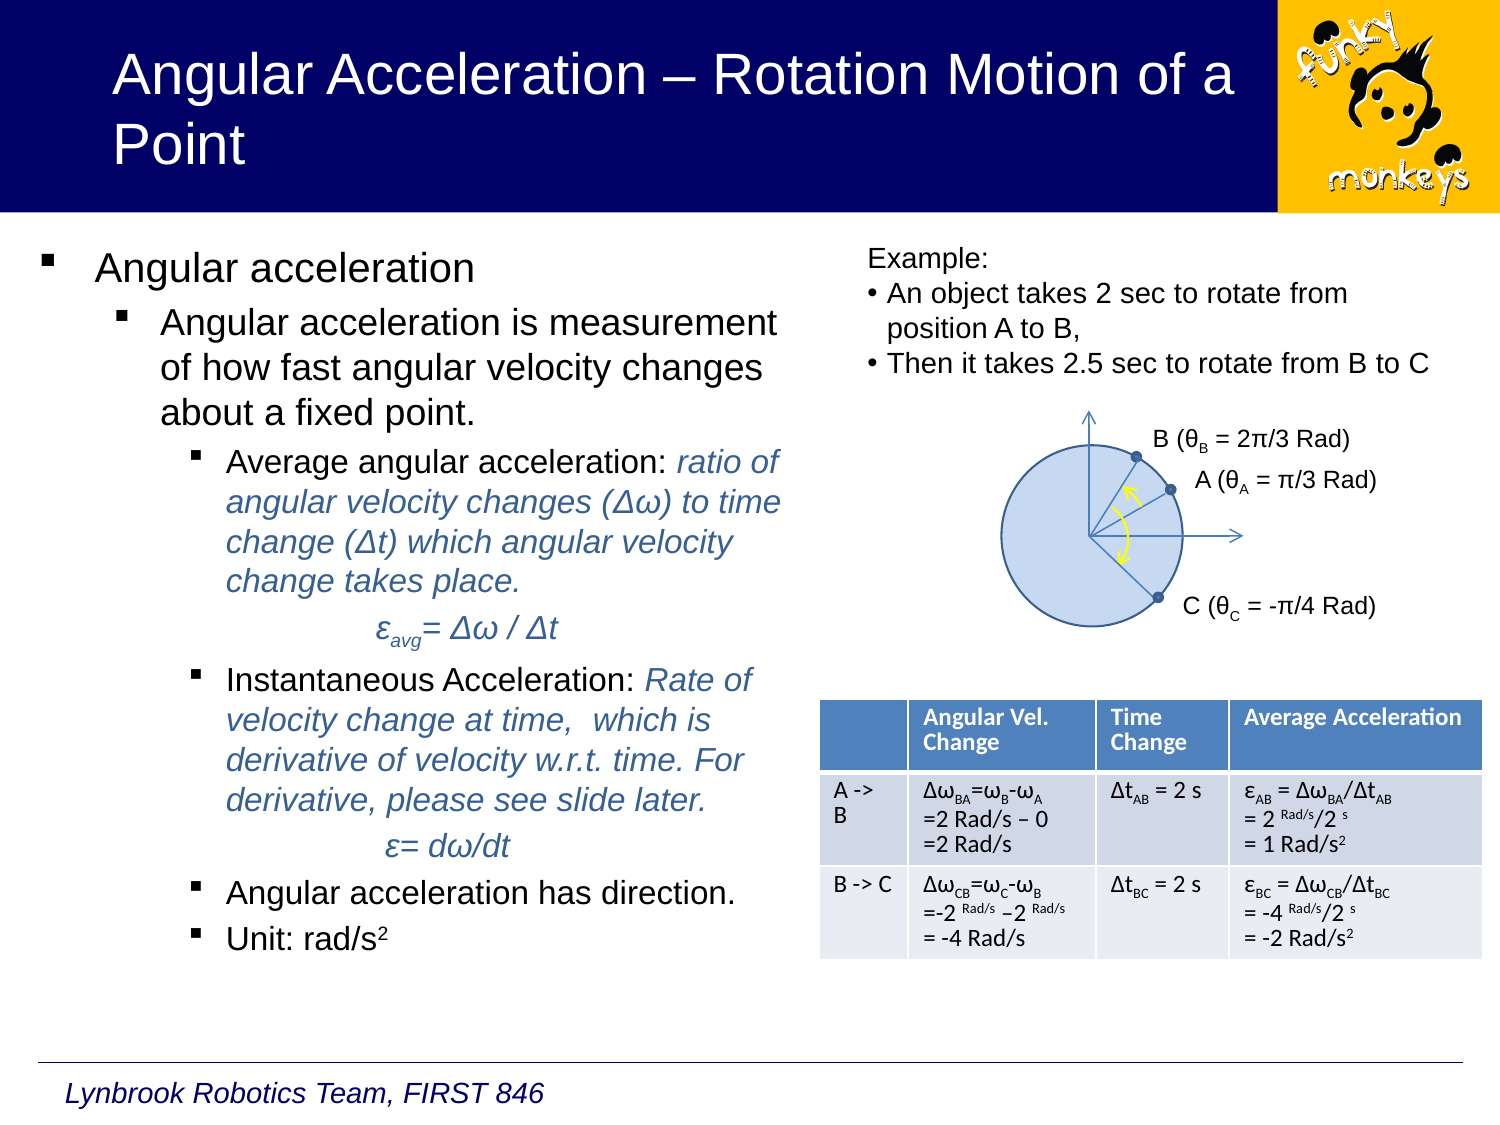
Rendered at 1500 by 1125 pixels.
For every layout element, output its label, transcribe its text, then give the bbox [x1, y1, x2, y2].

text_box Example: An object takes 2 sec to rotate from position A to B, Then it takes 2.5 sec to rotate from B to C [852, 232, 1461, 387]
table_cell εBC = ΔωCB/ΔtBC = -4 Rad/s/2 s = -2 Rad/s2 [1230, 867, 1482, 959]
picture [1277, 0, 1500, 214]
table_cell ΔωBA=ωB-ωA =2 Rad/s – 0 =2 Rad/s [909, 775, 1095, 865]
table_cell εAB = ΔωBA/ΔtAB = 2 Rad/s/2 s = 1 Rad/s2 [1230, 775, 1482, 865]
table_header [820, 700, 907, 770]
table_header Angular Vel. Change [909, 700, 1095, 770]
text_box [1001, 410, 1394, 629]
table_cell A -> B [820, 775, 907, 865]
table_cell ΔtBC = 2 s [1097, 867, 1228, 959]
list Angular acceleration Angular acceleration is measurement of how fast angular velocity changes about a fixed point. Average angular acceleration: ratio of angular velocity changes (Δω) to time change (Δt) which angular velocity change takes place. εavg= Δω / Δt Instantaneous Acceleration: Rate of velocity change at time, which is derivative of velocity w.r.t. time. For derivative, please see slide later. ε= dω/dt Angular acceleration has direction. Unit: rad/s2 [23, 233, 808, 1047]
table_header Time Change [1097, 700, 1228, 770]
table_cell B -> C [820, 867, 907, 959]
table_cell ΔtAB = 2 s [1097, 775, 1228, 865]
table_header Average Acceleration [1230, 700, 1482, 770]
table_cell ΔωCB=ωC-ωB =-2 Rad/s –2 Rad/s = -4 Rad/s [909, 867, 1095, 959]
title Angular Acceleration – Rotation Motion of a Point [62, 24, 1263, 188]
